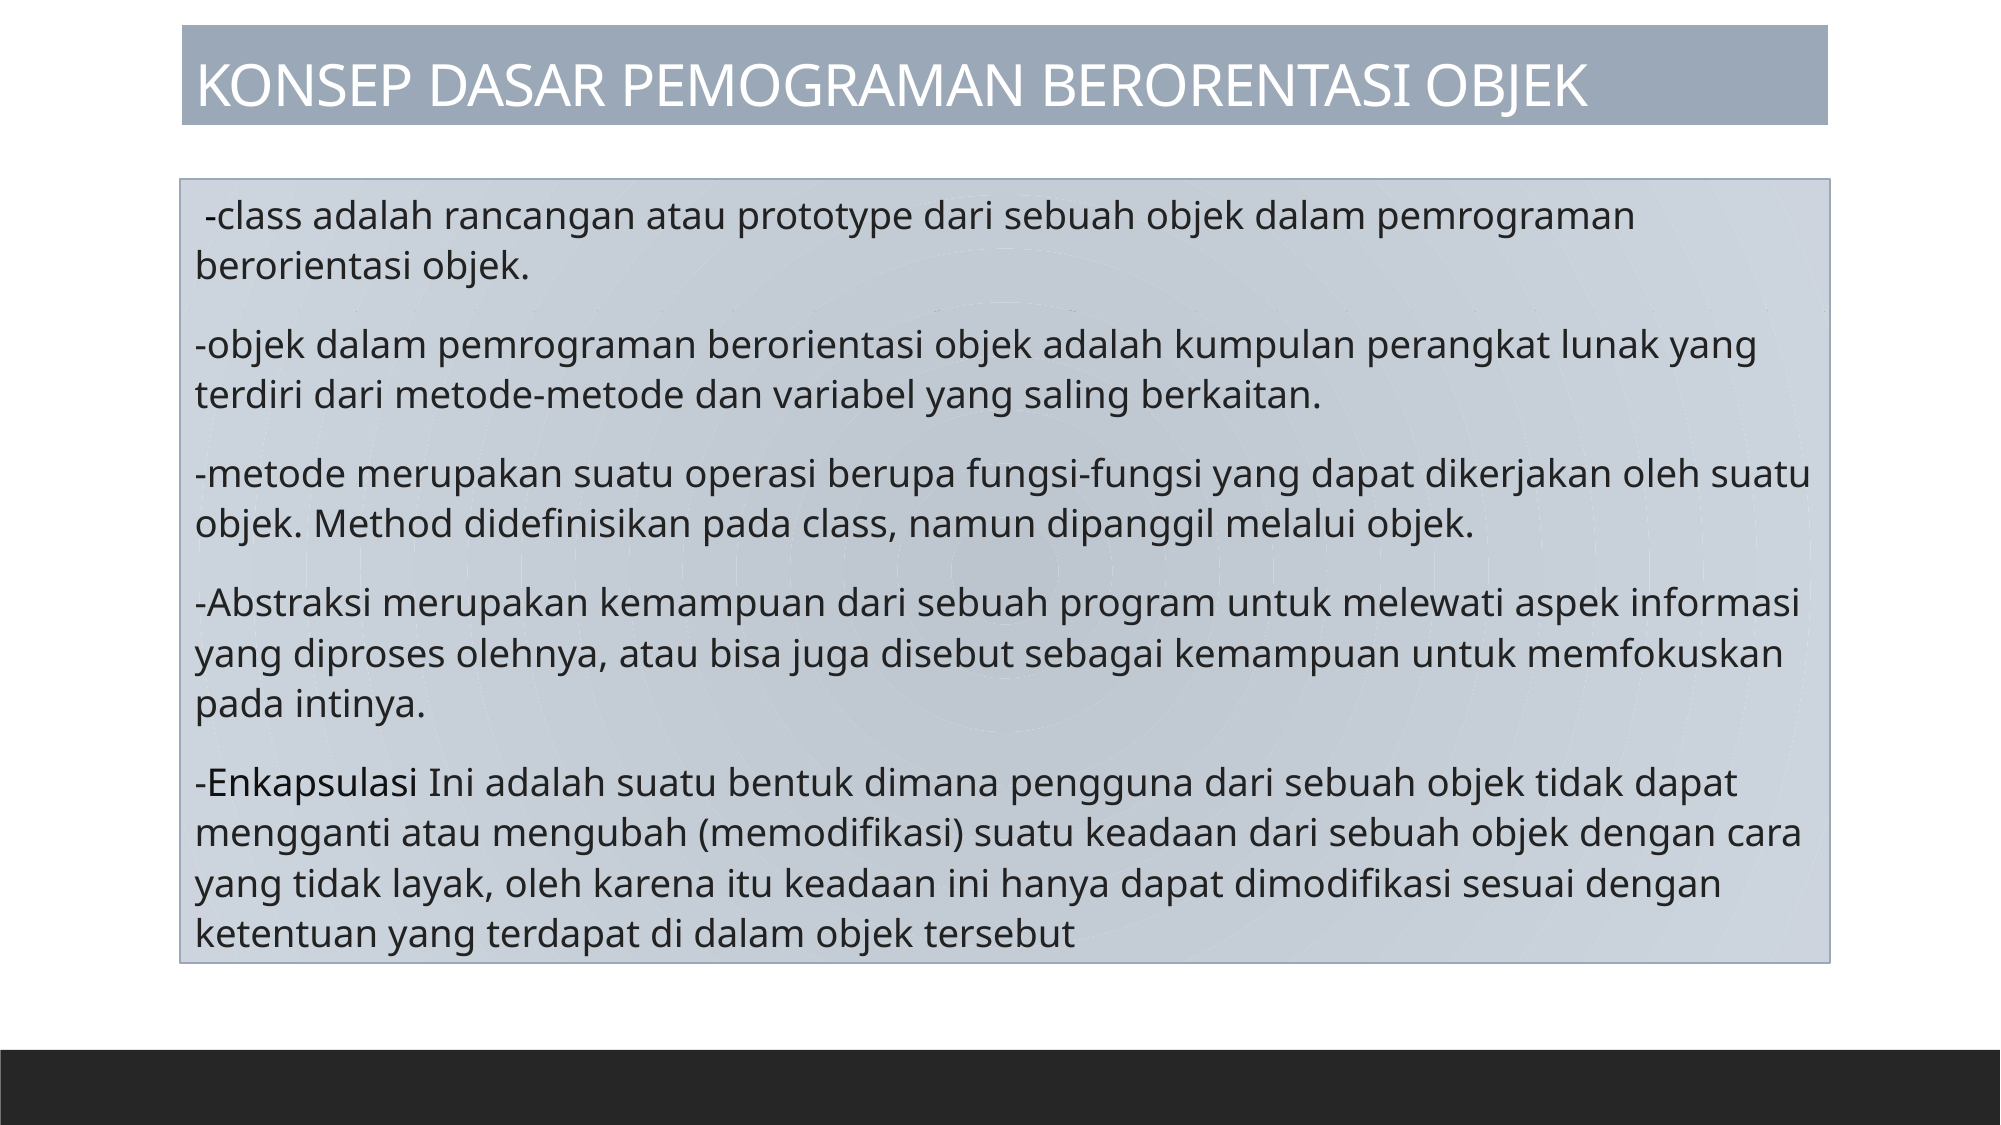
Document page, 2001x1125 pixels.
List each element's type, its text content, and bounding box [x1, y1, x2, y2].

title KONSEP DASAR PEMOGRAMAN BERORENTASI OBJEK [178, 21, 1832, 129]
list -class adalah rancangan atau prototype dari sebuah objek dalam pemrograman berorientasi objek. -objek dalam pemrograman berorientasi objek adalah kumpulan perangkat lunak yang terdiri dari metode-metode dan variabel yang saling berkaitan. -metode merupakan suatu operasi berupa fungsi-fungsi yang dapat dikerjakan oleh suatu objek. Method didefinisikan pada class, namun dipanggil melalui objek. -Abstraksi merupakan kemampuan dari sebuah program untuk melewati aspek informasi yang diproses olehnya, atau bisa juga disebut sebagai kemampuan untuk memfokuskan pada intinya. -Enkapsulasi Ini adalah suatu bentuk dimana pengguna dari sebuah objek tidak dapat mengganti atau mengubah (memodifikasi) suatu keadaan dari sebuah objek dengan cara yang tidak layak, oleh karena itu keadaan ini hanya dapat dimodifikasi sesuai dengan ketentuan yang terdapat di dalam objek tersebut [179, 178, 1831, 964]
